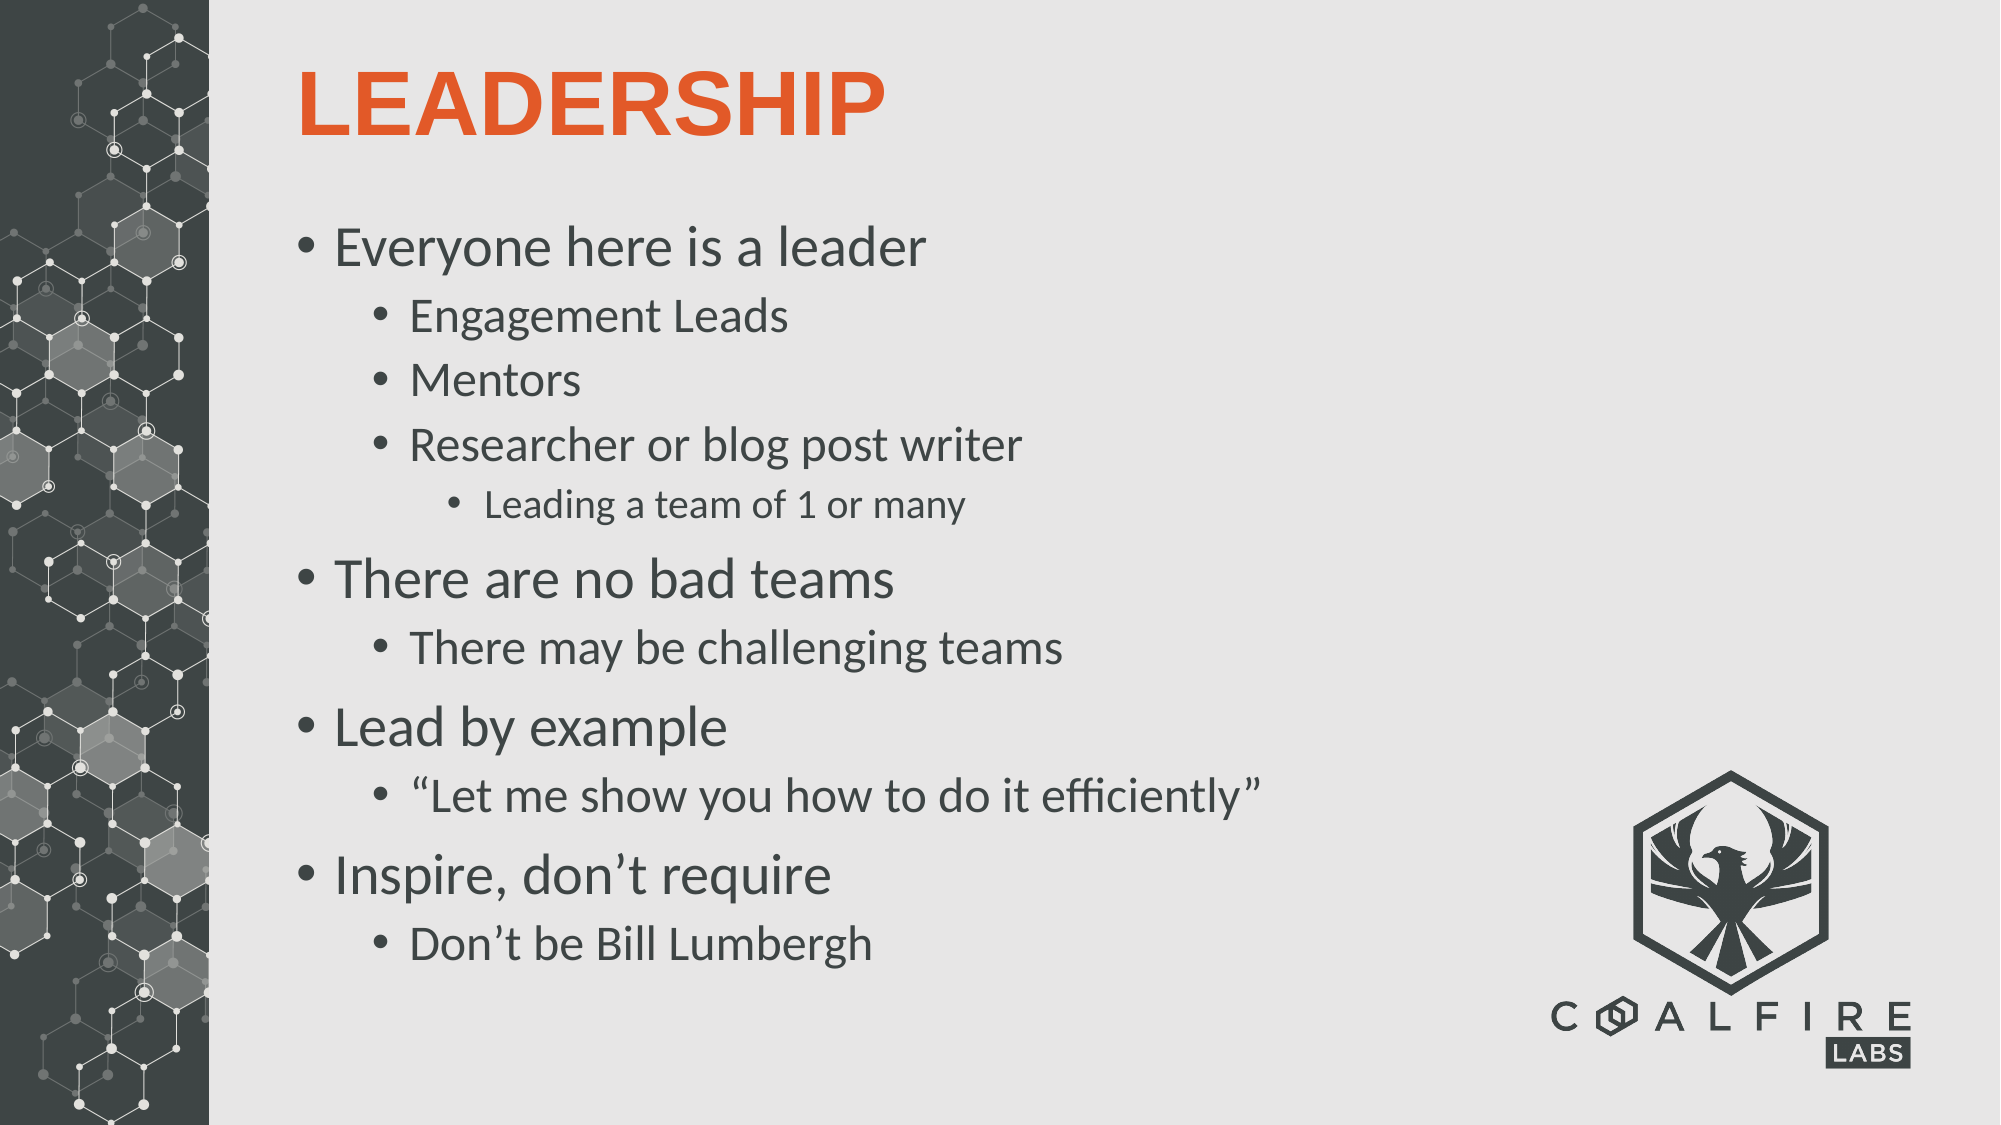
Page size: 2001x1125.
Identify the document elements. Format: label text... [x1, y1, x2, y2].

title Leadership [281, 22, 1863, 189]
picture [1549, 745, 1913, 1103]
list Everyone here is a leader Engagement Leads Mentors Researcher or blog post writer Leading a team of 1 or many There are no bad teams There may be challenging teams Lead by example “Let me show you how to do it efficiently” Inspire, don’t require Don’t be Bill Lumbergh [281, 208, 1863, 1014]
picture [0, 0, 209, 1125]
